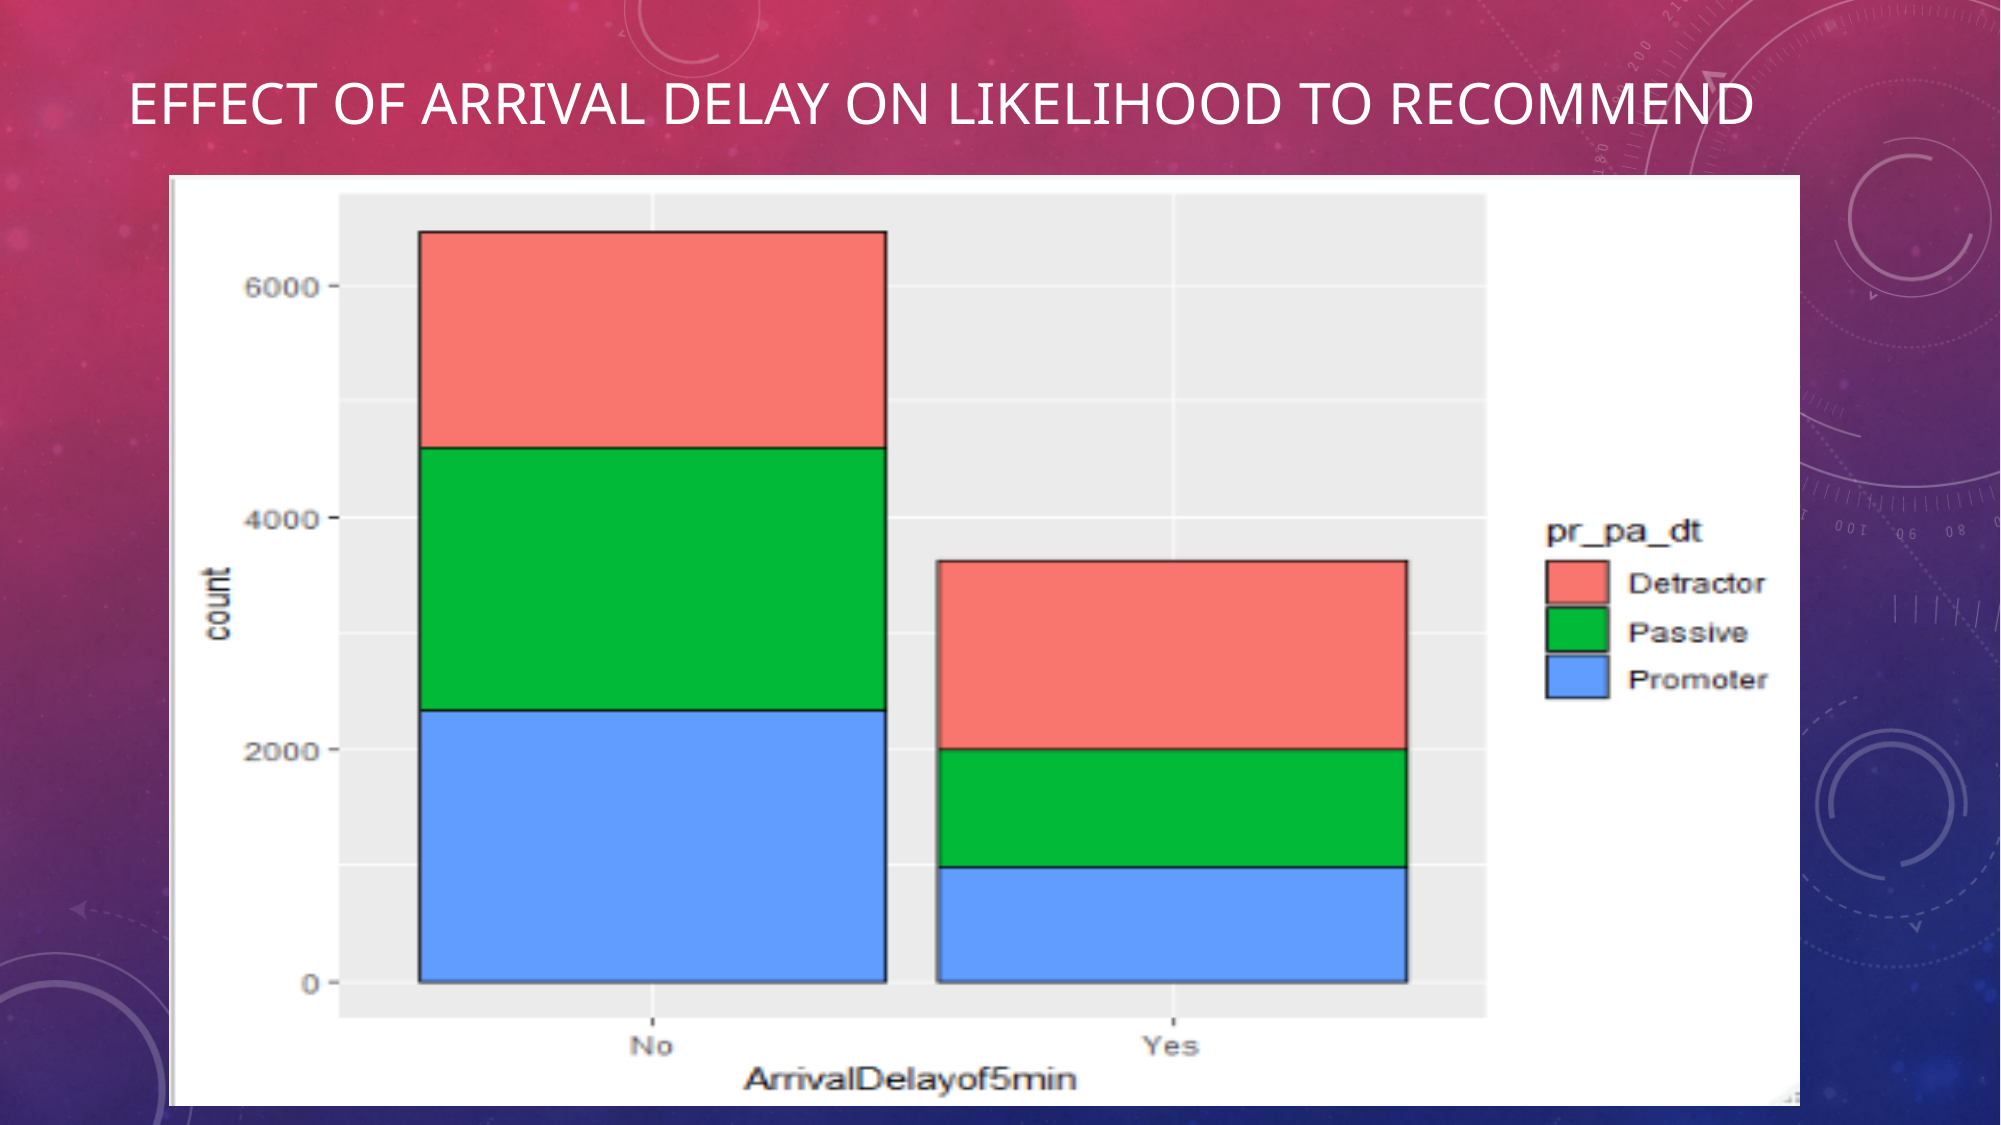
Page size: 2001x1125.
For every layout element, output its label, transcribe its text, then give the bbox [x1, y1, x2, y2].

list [169, 175, 1801, 1106]
title Effect Of Arrival Delay on Likelihood to Recommend [112, 27, 1775, 176]
picture [0, 0, 2001, 1125]
